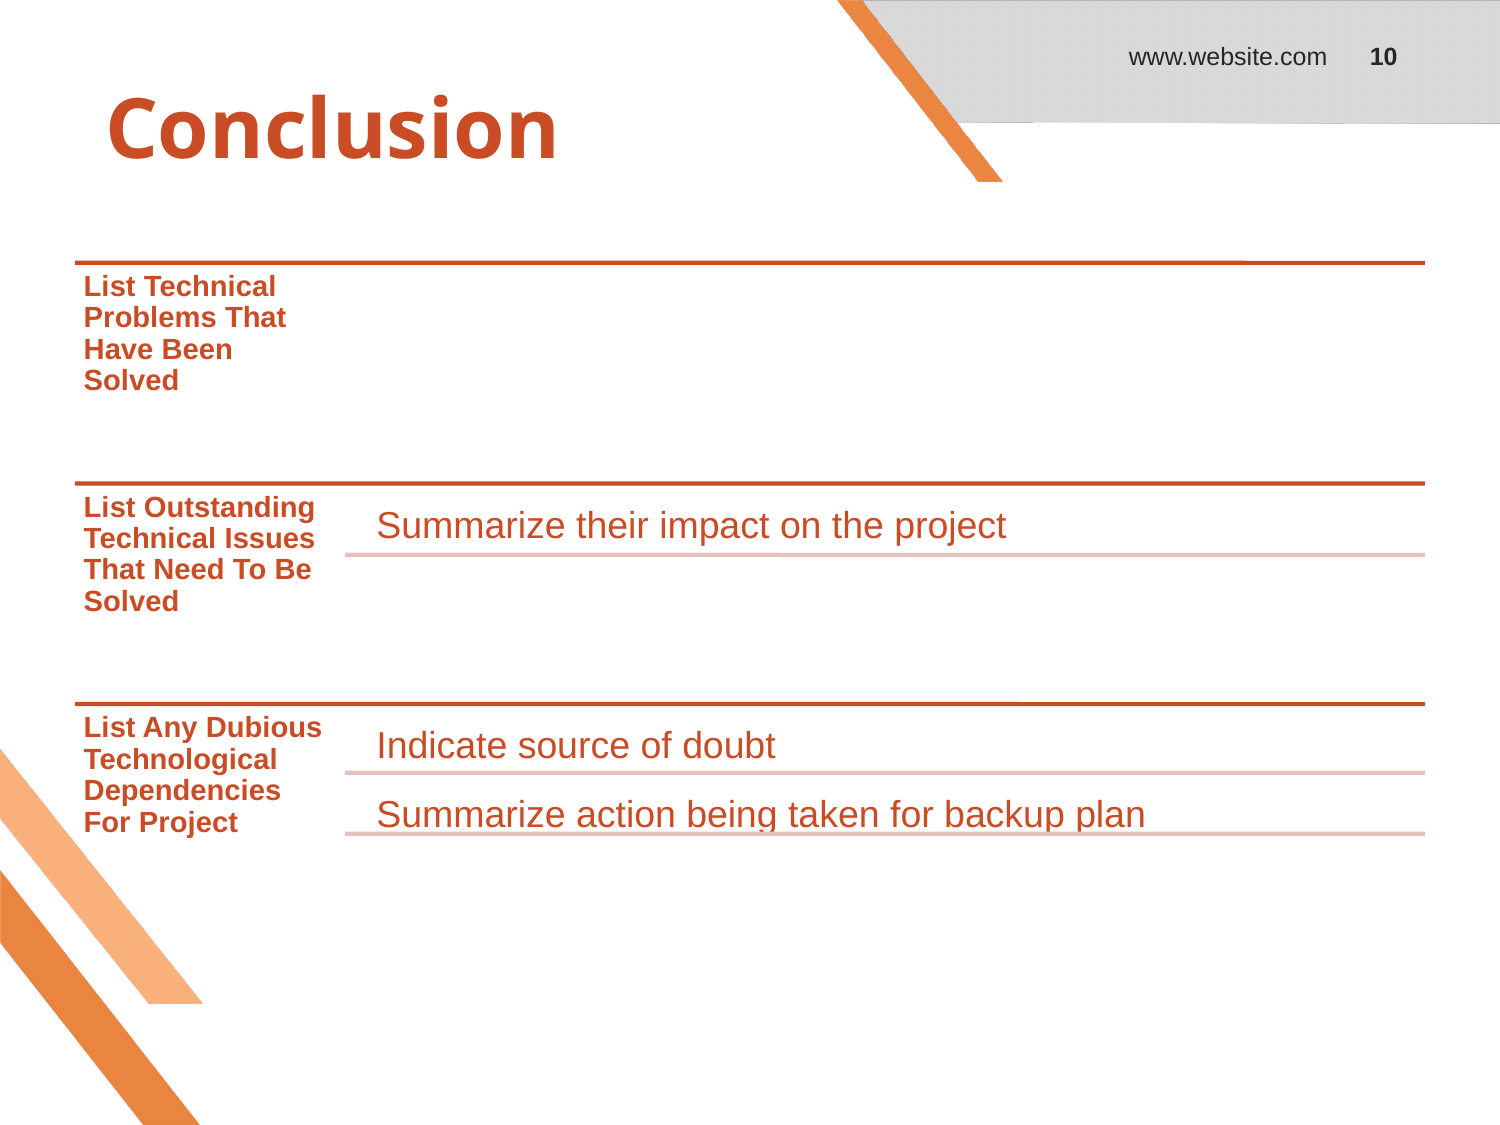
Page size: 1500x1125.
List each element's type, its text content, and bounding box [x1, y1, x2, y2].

picture [837, 0, 1500, 182]
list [74, 262, 1426, 926]
picture [0, 745, 203, 1125]
slide_number 10 [1342, 28, 1425, 78]
title Conclusion [75, 59, 875, 191]
footer www.website.com [937, 28, 1342, 78]
